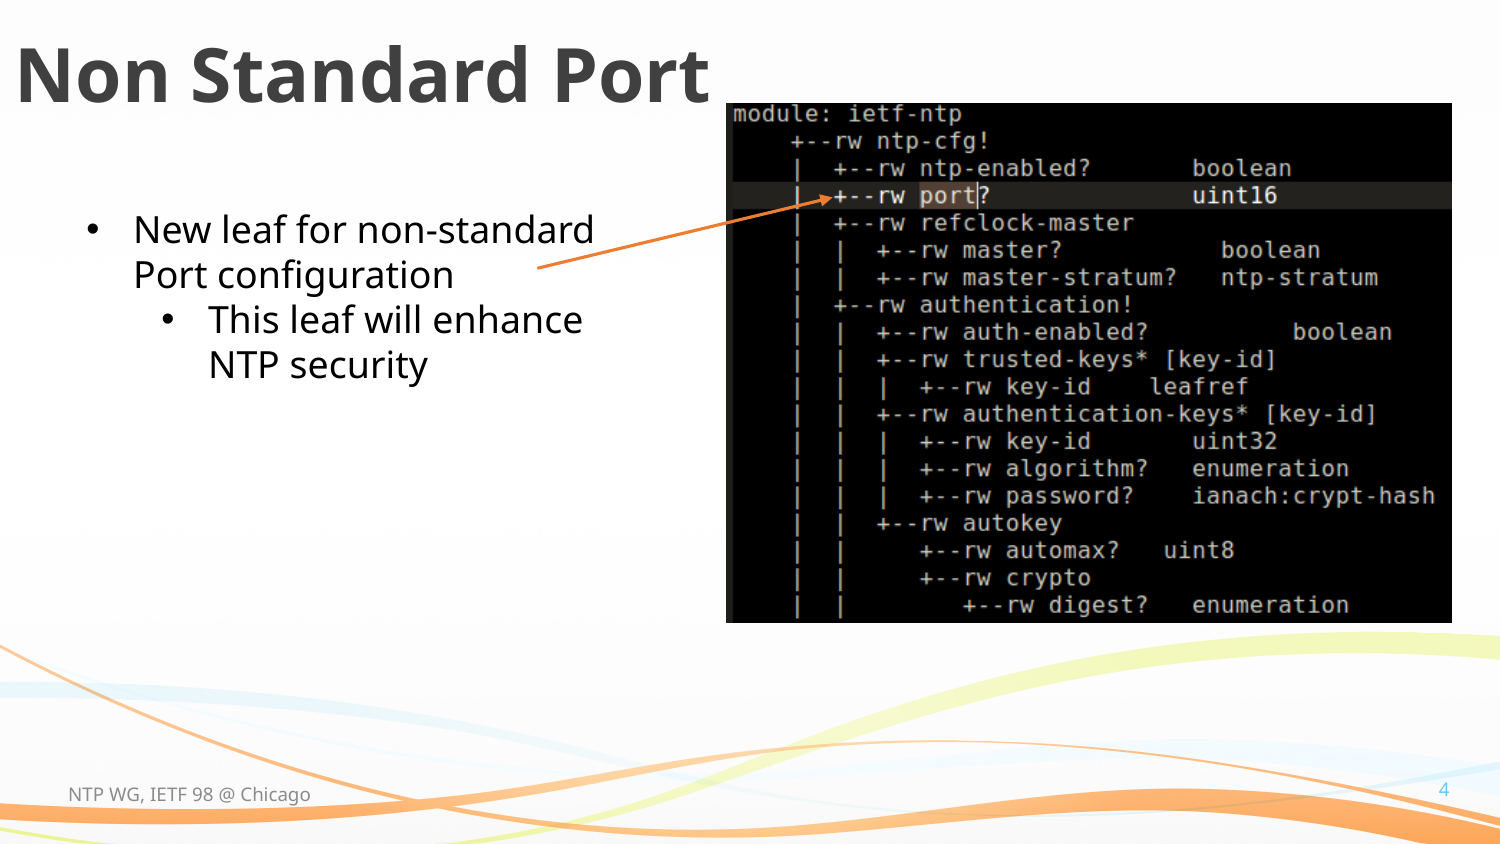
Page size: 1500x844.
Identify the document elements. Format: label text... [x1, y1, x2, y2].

text_box NTP WG, IETF 98 @ Chicago [53, 764, 1087, 825]
picture [0, 103, 1500, 844]
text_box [537, 197, 833, 269]
title Non Standard Port [0, 0, 1500, 146]
text_box New leaf for non-standard Port configuration This leaf will enhance NTP security [71, 198, 613, 439]
text_box 4 [1352, 760, 1465, 821]
